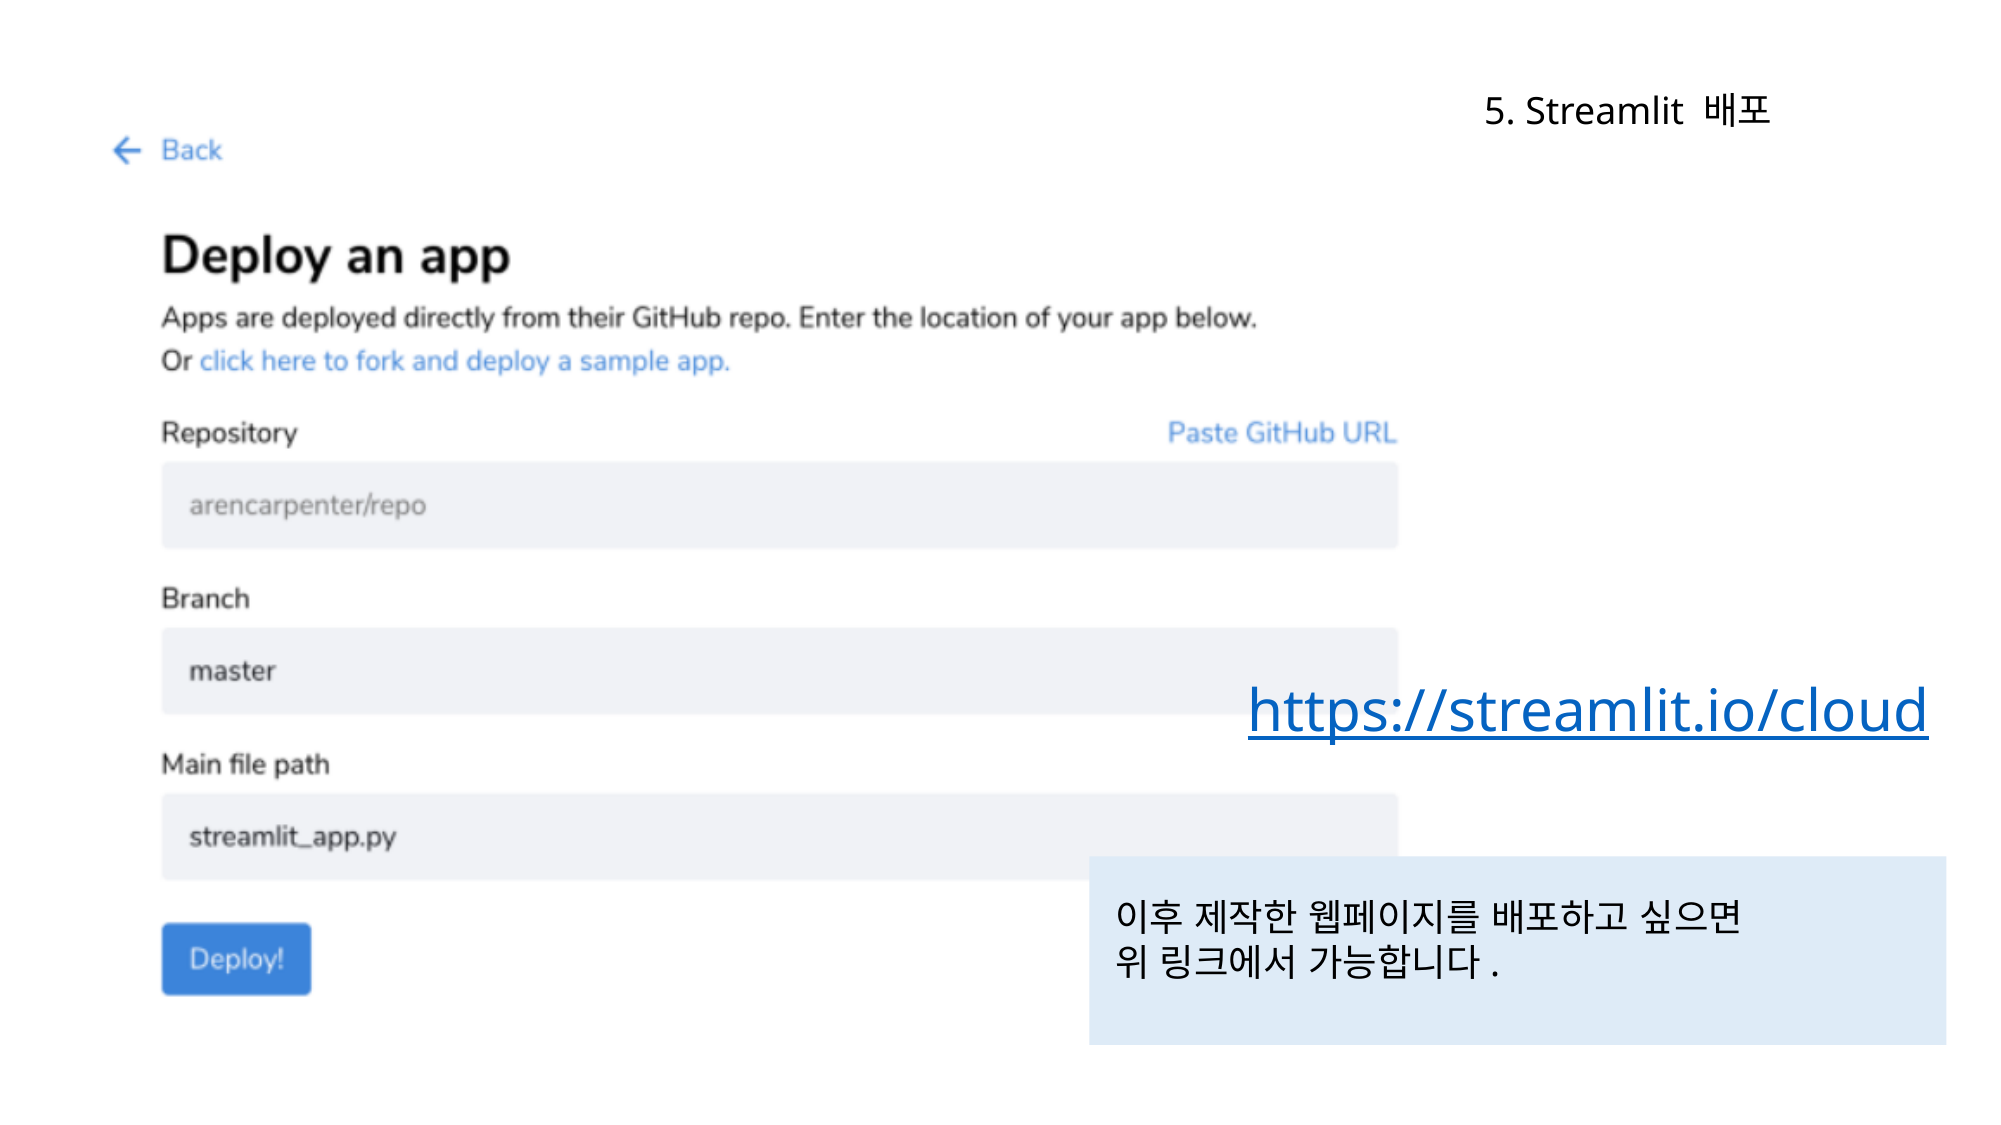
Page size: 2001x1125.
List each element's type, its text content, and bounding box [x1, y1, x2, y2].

picture [82, 94, 1472, 1059]
text_box 5. Streamlit 배포 [1469, 79, 1787, 140]
text_box 이후 제작한 웹페이지를 배포하고 싶으면 위 링크에서 가능합니다. [1472, 887, 1936, 992]
text_box https://streamlit.io/cloud [1472, 665, 1947, 760]
text_box [1472, 855, 1947, 1046]
